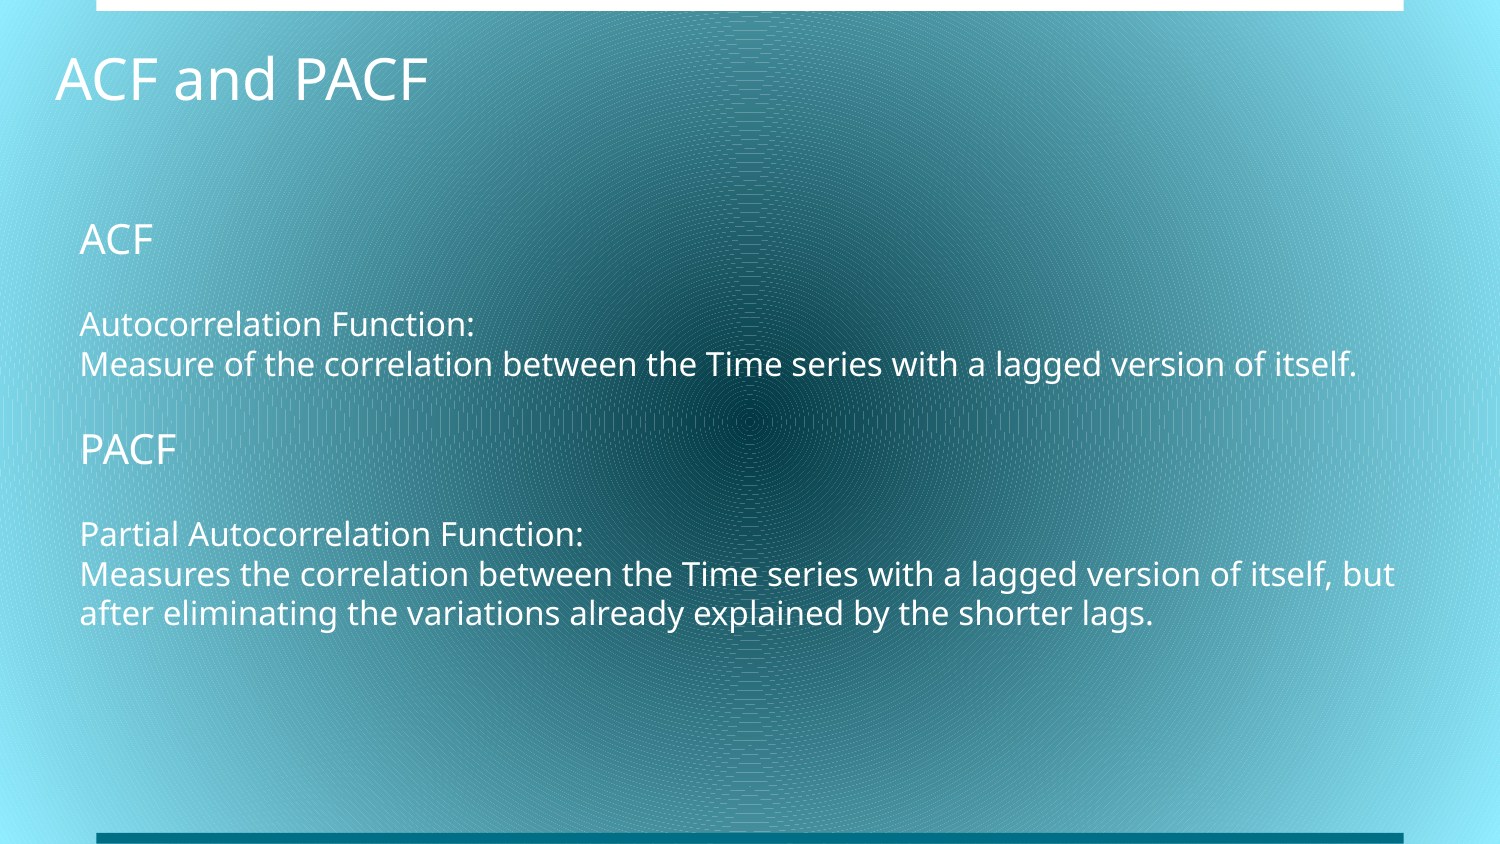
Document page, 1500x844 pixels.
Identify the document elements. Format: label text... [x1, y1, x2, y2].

title ACF and PACF [40, 28, 1410, 126]
text_box ACF Autocorrelation Function: Measure of the correlation between the Time series with a lagged version of itself. PACF Partial Autocorrelation Function: Measures the correlation between the Time series with a lagged version of itself, but after eliminating the variations already explained by the shorter lags. [64, 205, 1466, 688]
